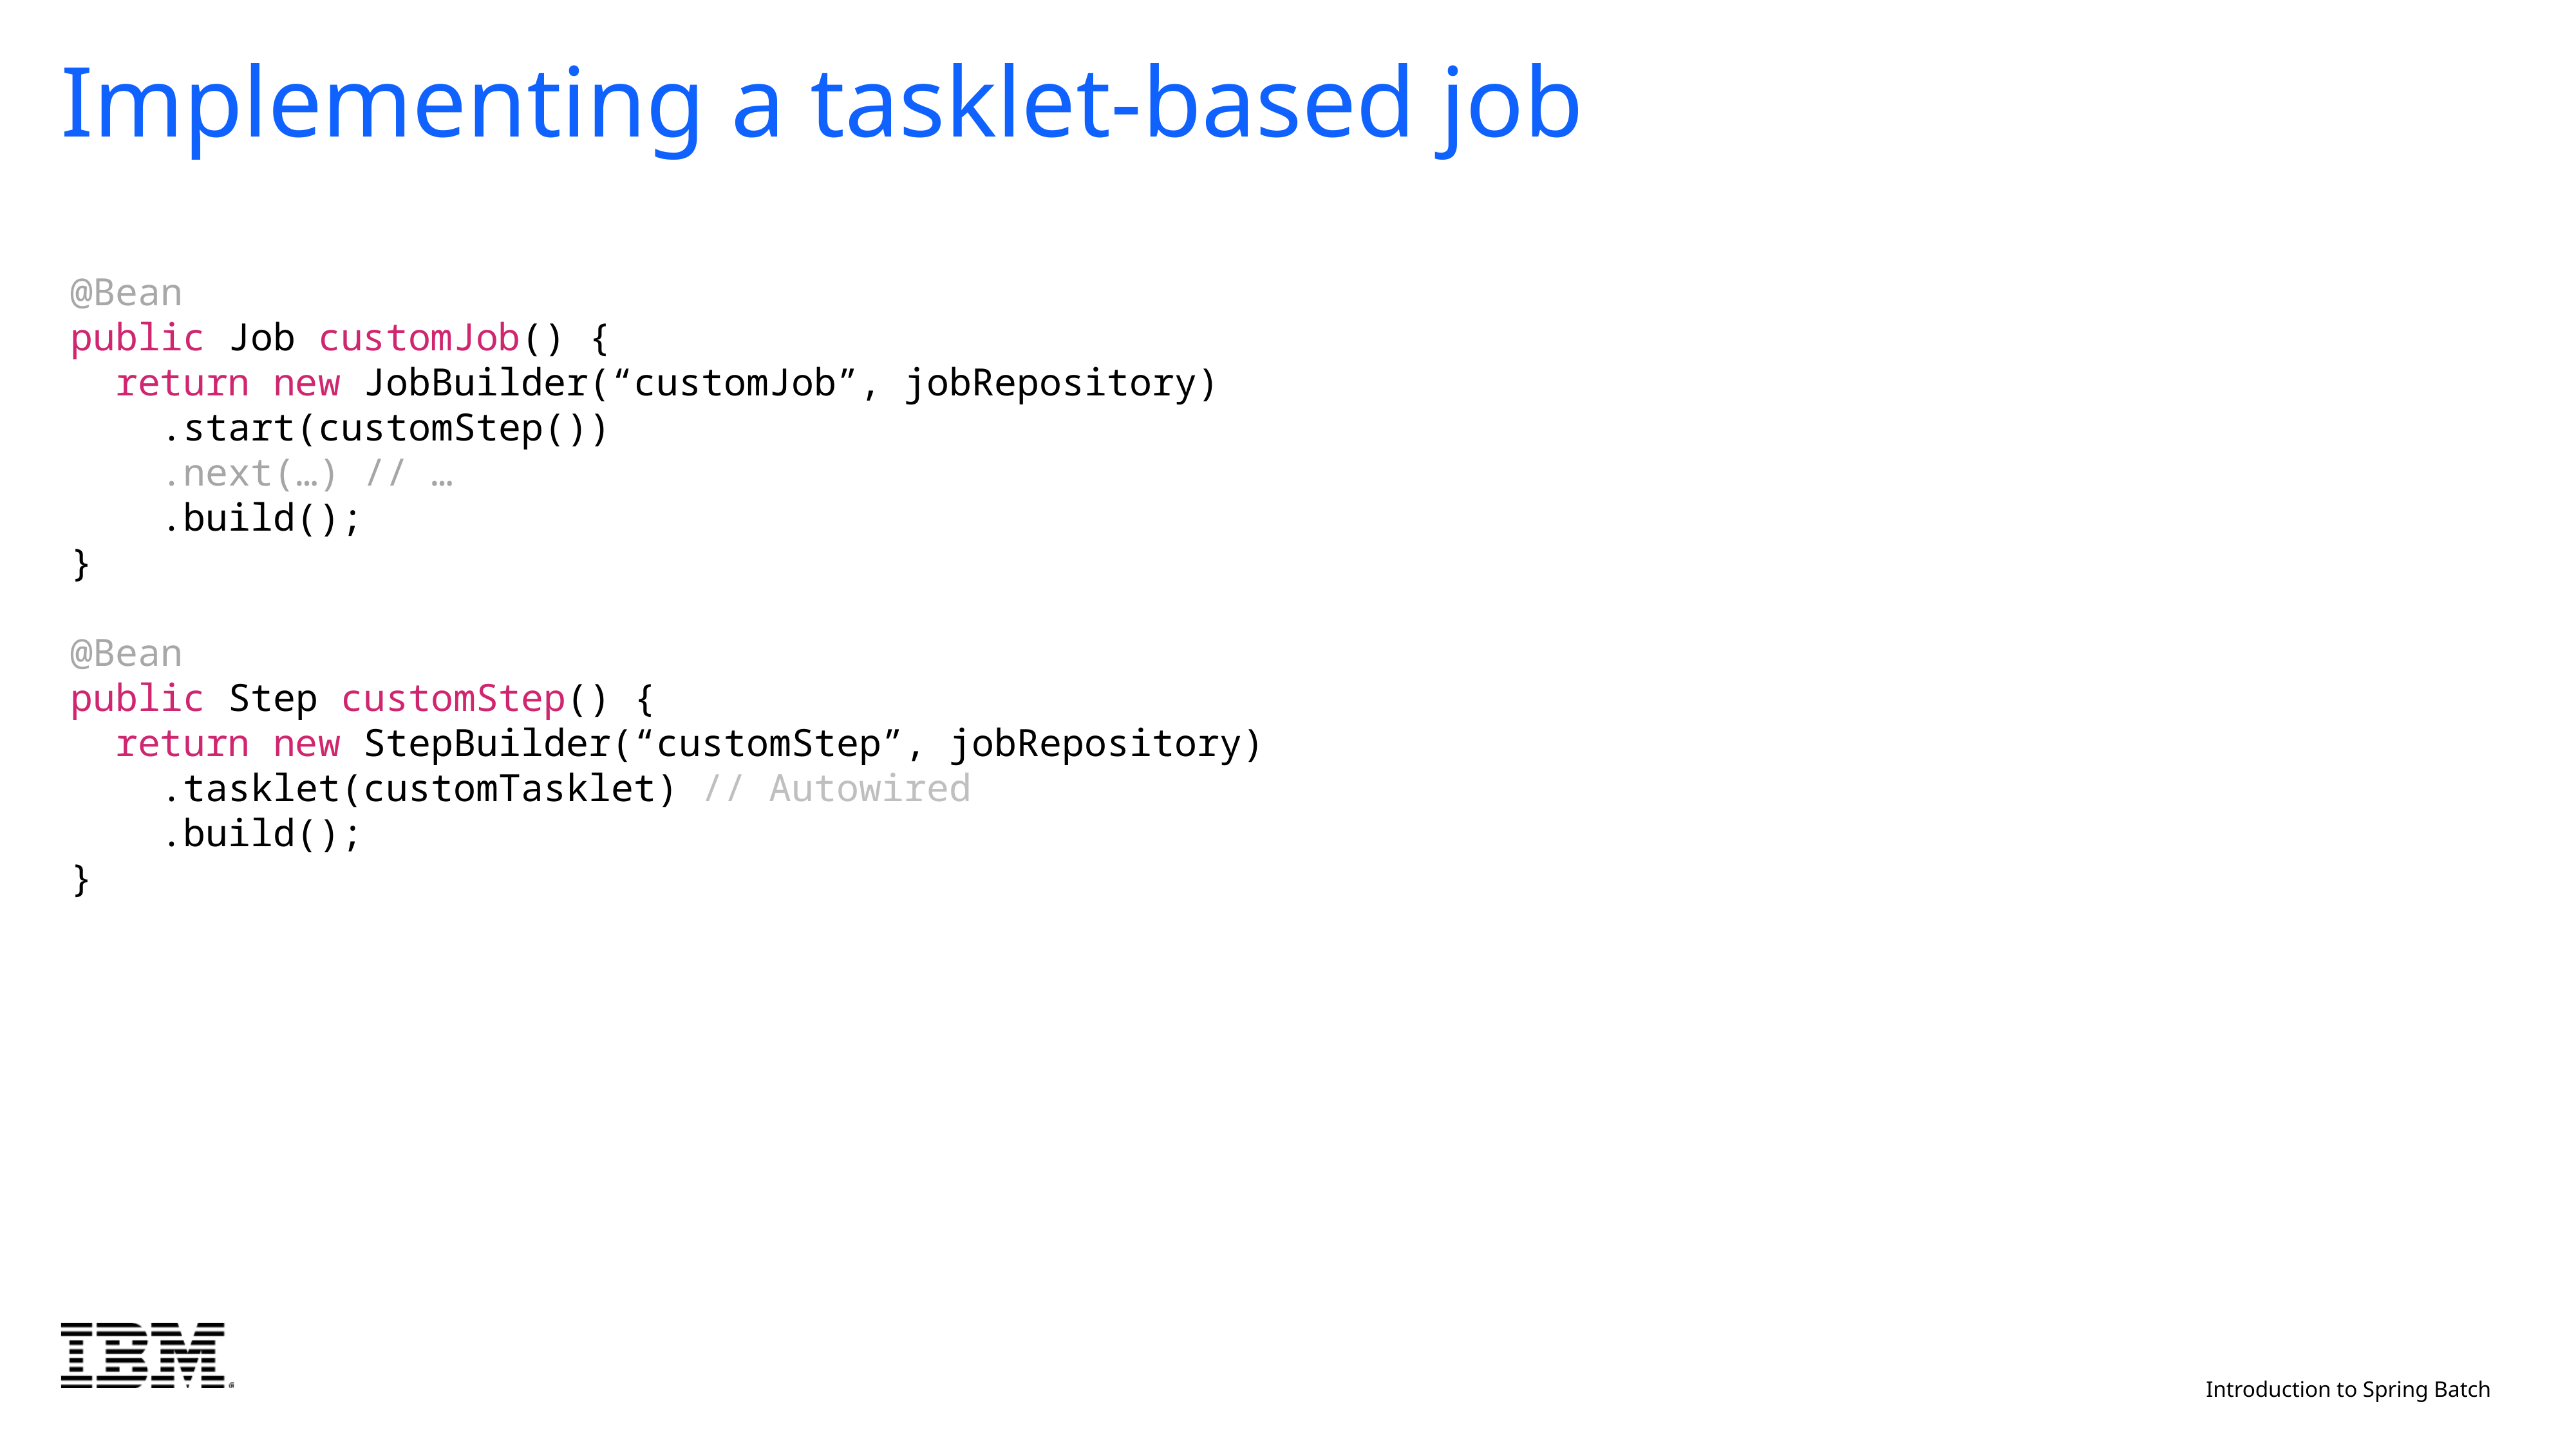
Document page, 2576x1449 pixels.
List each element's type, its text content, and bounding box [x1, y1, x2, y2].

text_box Introduction to Spring Batch [2189, 1352, 2501, 1426]
text_box @Bean public Job customJob() { return new JobBuilder(“customJob”, jobRepository) .start(customStep()) .next(…) // … .build(); } @Bean public Step customStep() { return new StepBuilder(“customStep”, jobRepository) .tasklet(customTasklet) // Autowired .build(); } [61, 263, 2542, 904]
title Implementing a tasklet-based job [60, 40, 1861, 524]
